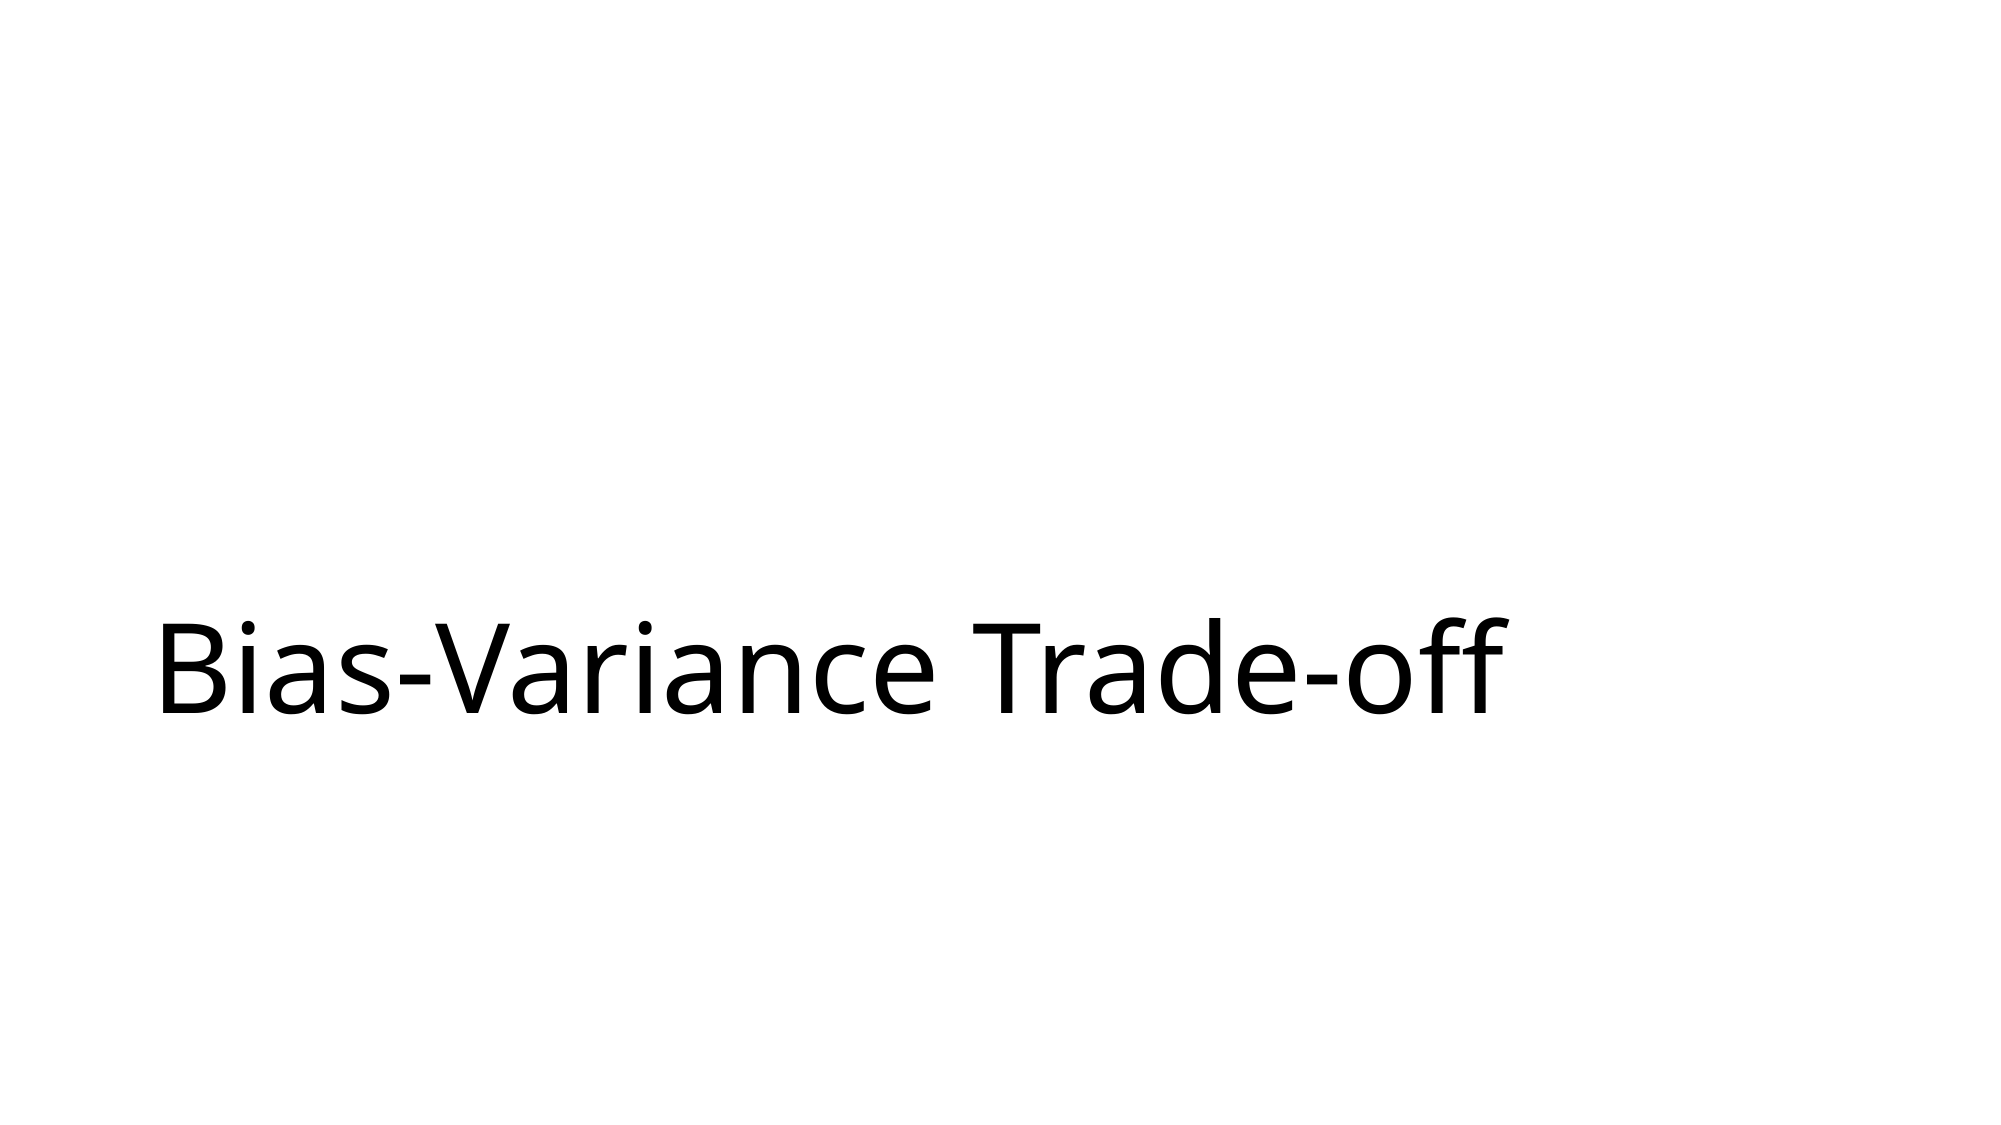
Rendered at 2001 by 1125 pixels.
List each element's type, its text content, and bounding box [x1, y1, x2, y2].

title Bias-Variance Trade-off [136, 280, 1862, 749]
